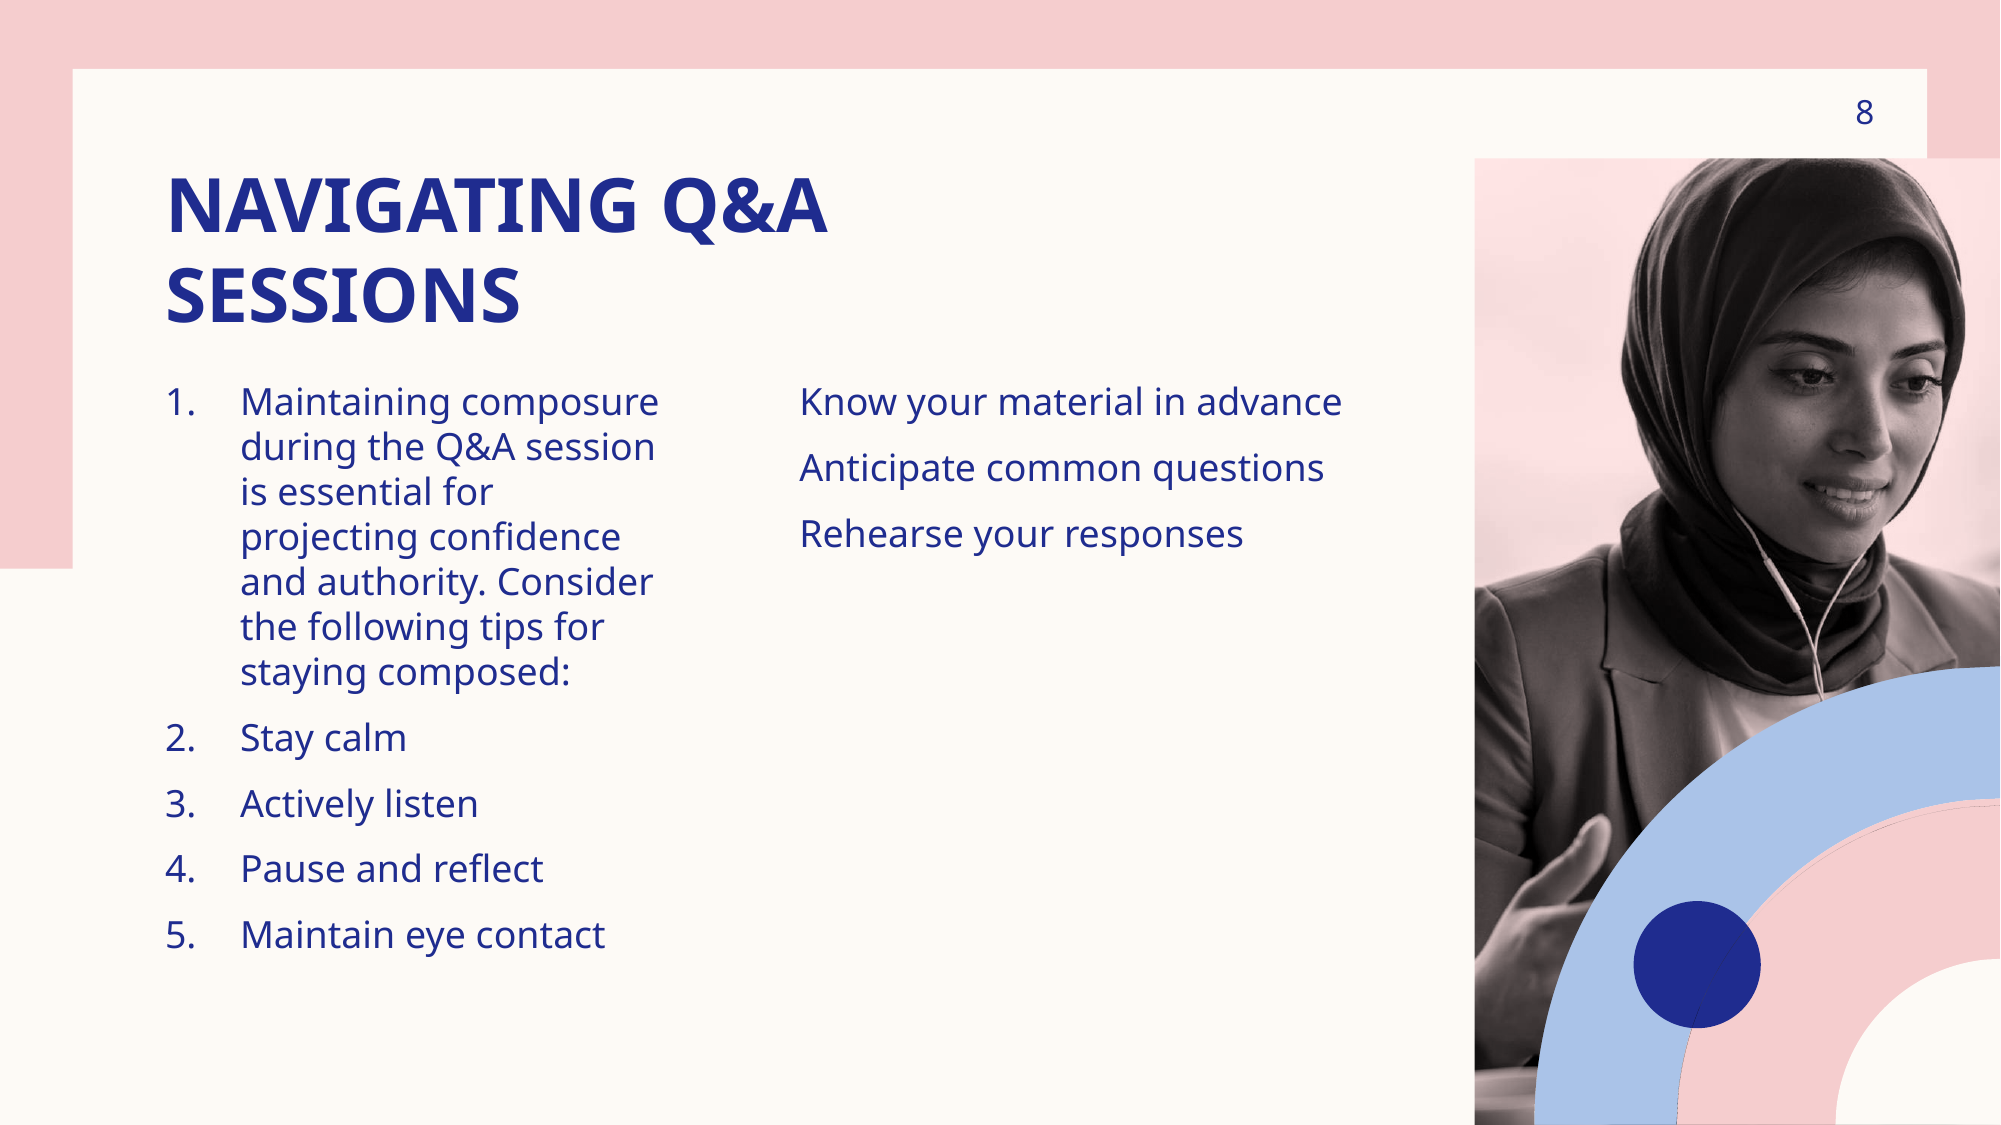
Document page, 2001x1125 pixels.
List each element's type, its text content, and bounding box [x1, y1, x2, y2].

list Know your material in advance Anticipate common questions Rehearse your responses [784, 377, 1402, 1058]
list Maintaining composure during the Q&A session is essential for projecting confidence and authority. Consider the following tips for staying composed: Stay calm Actively listen Pause and reflect Maintain eye contact [150, 377, 689, 1058]
slide_number 8 [1699, 75, 1875, 153]
title Navigating Q&A sessions [150, 158, 1402, 338]
picture [1474, 158, 2000, 1125]
